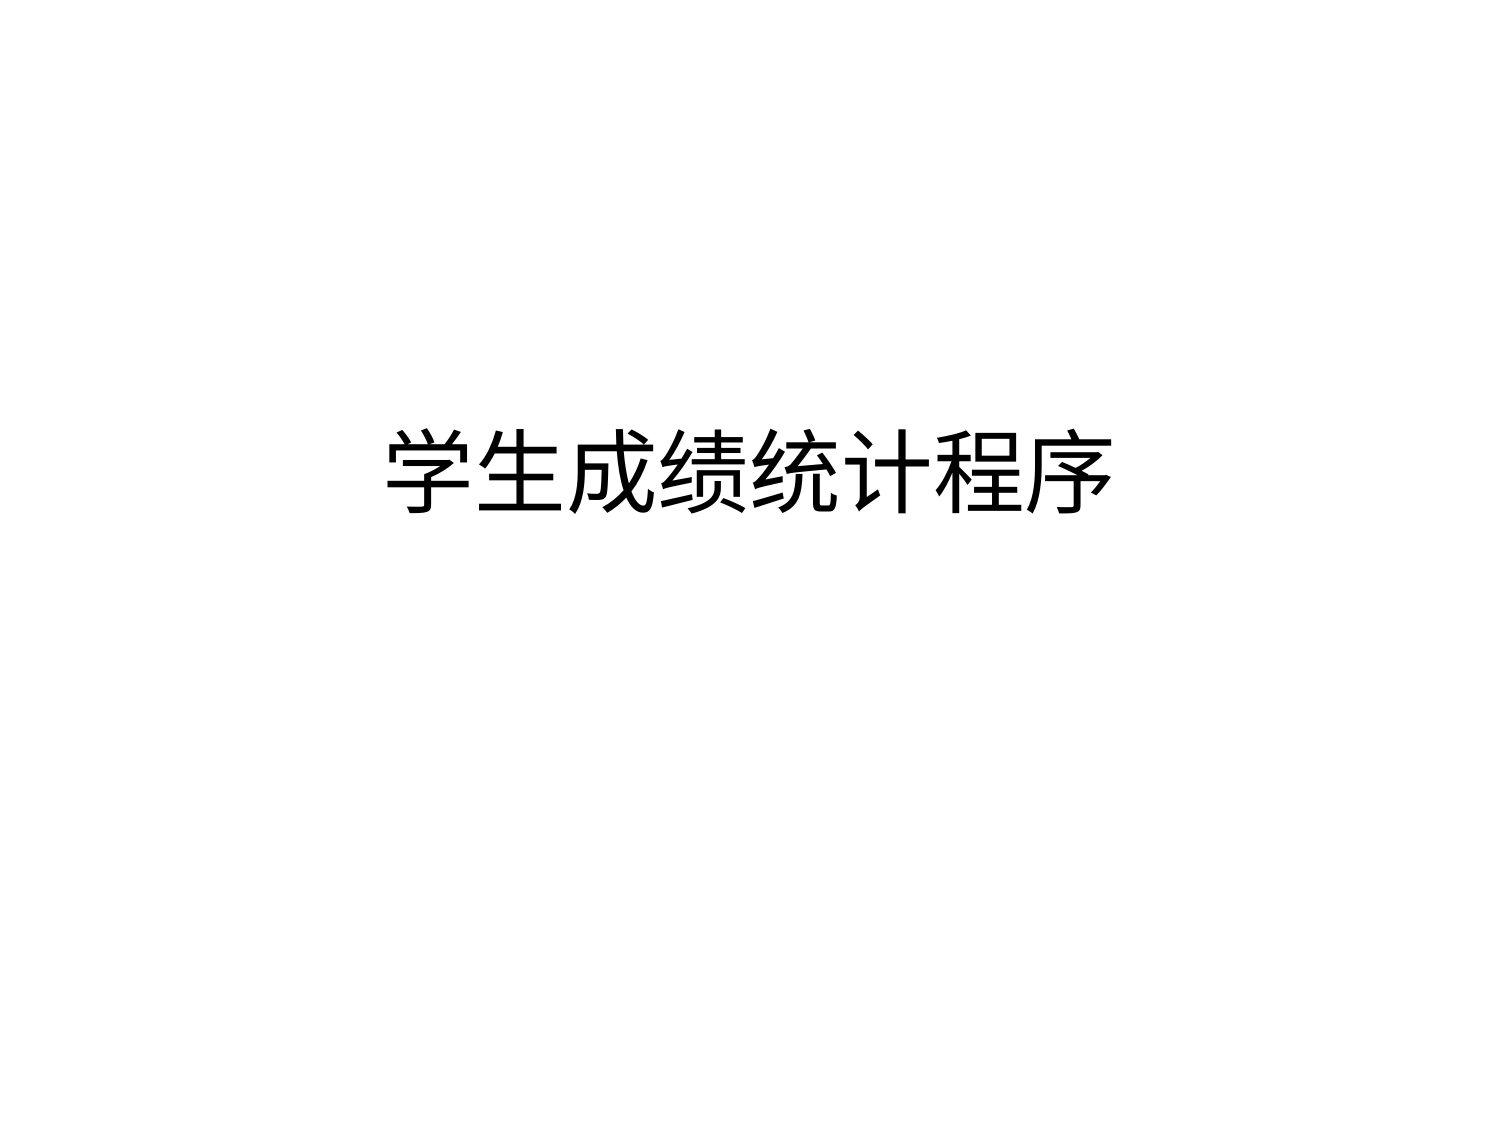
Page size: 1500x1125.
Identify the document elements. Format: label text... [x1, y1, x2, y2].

title 学生成绩统计程序 [112, 349, 1388, 591]
